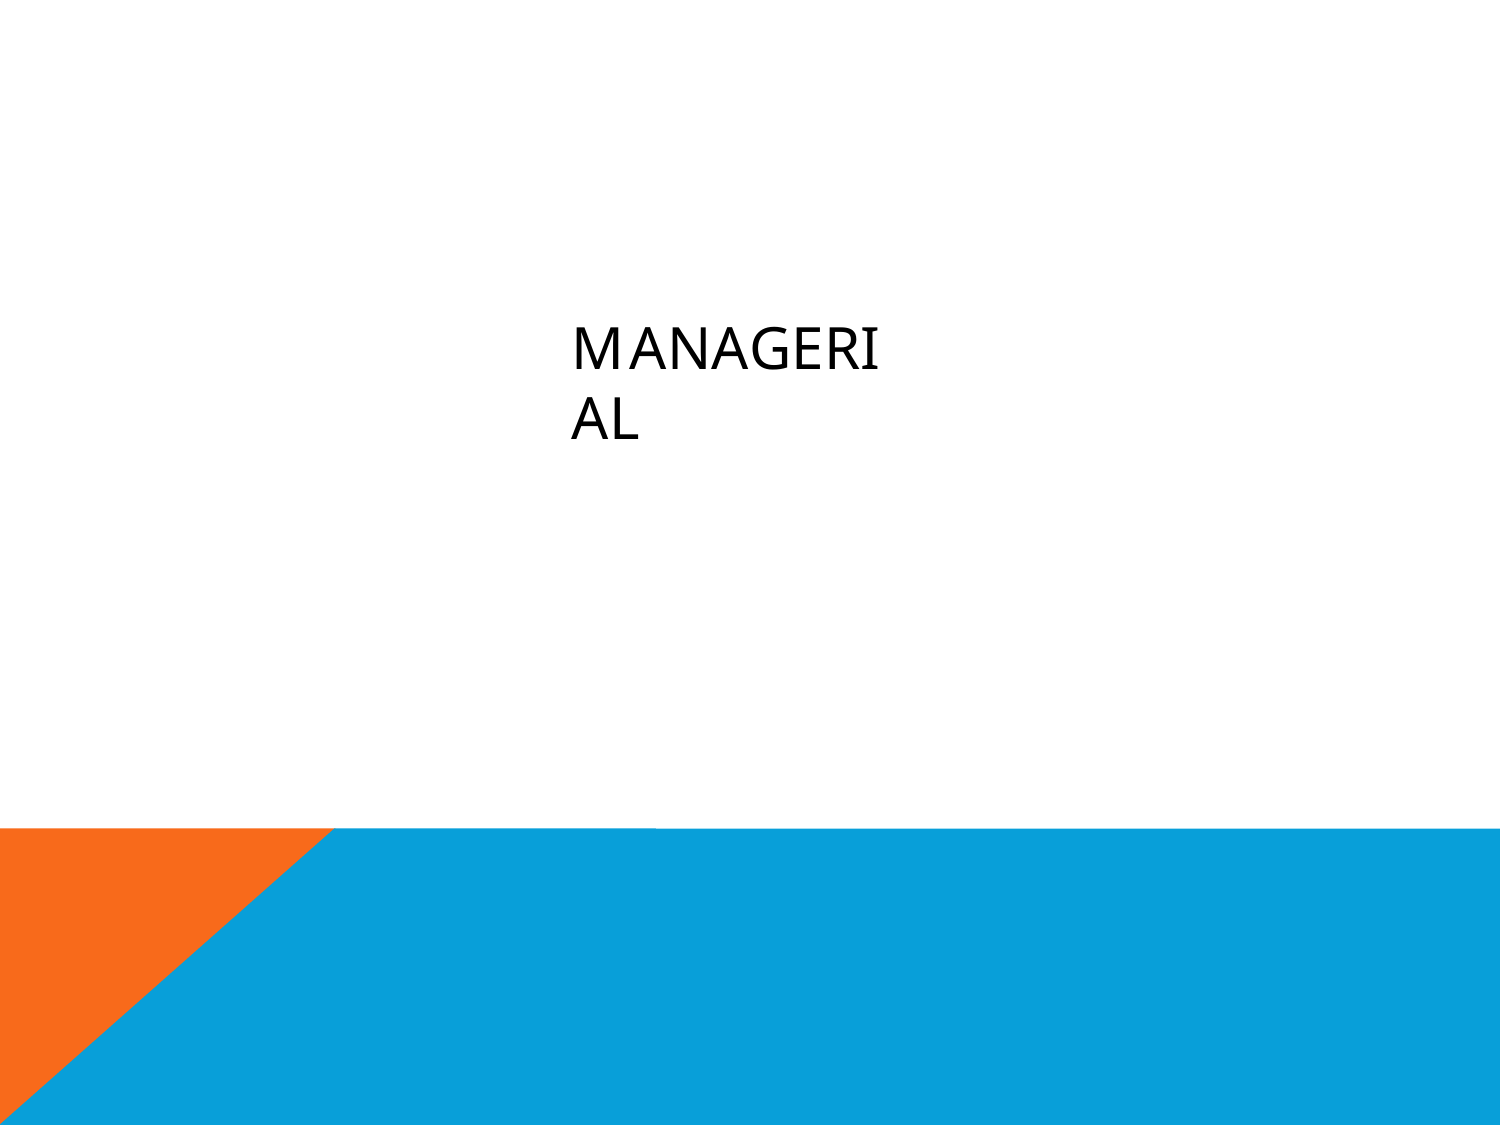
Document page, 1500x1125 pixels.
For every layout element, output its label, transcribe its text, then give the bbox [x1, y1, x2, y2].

title MANAGERIAL [568, 309, 914, 500]
